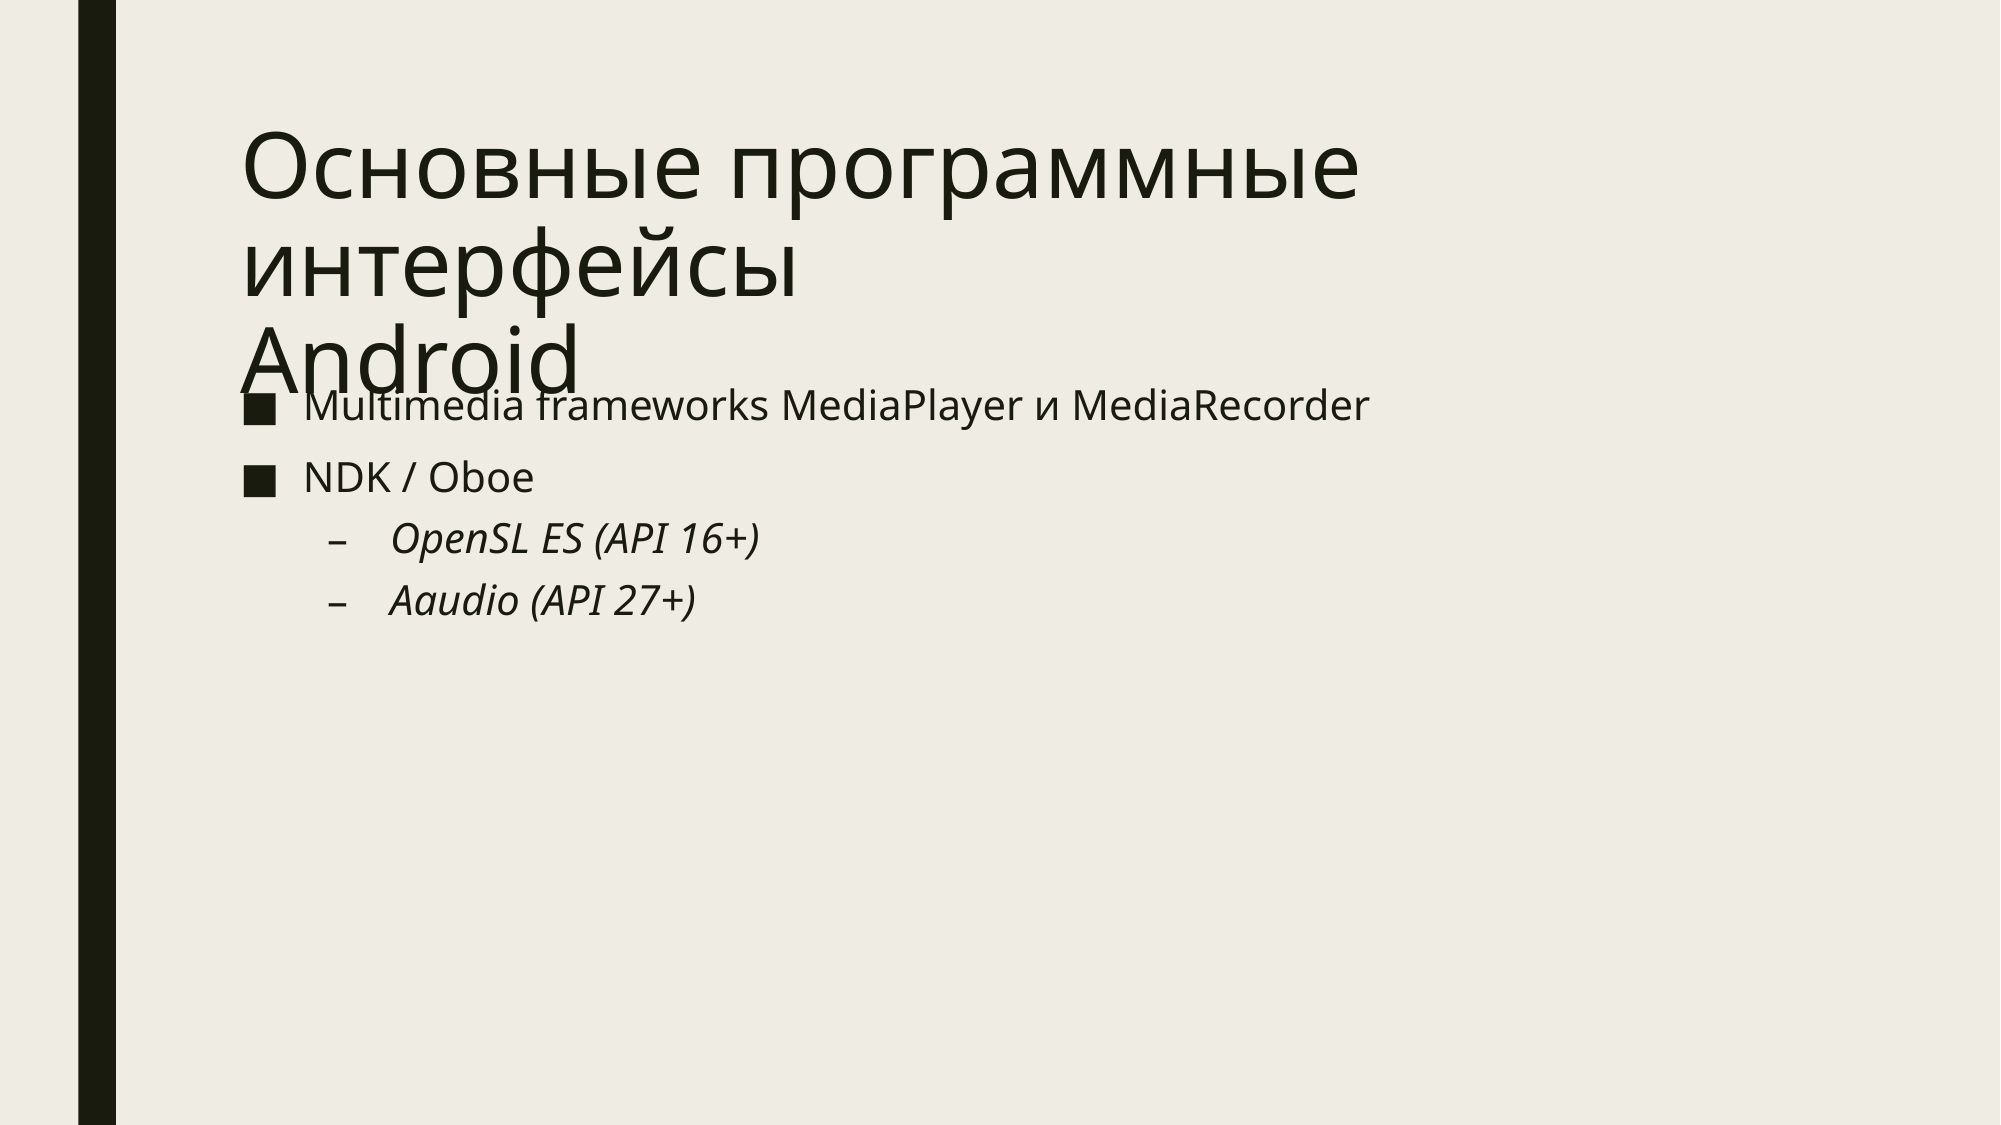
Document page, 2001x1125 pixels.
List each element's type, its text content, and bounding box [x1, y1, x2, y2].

list Multimedia frameworks MediaPlayer и MediaRecorder NDK / Oboe OpenSL ES (API 16+) Aaudio (API 27+) [225, 375, 1800, 963]
title Основные программные интерфейсы Android [225, 112, 1800, 357]
